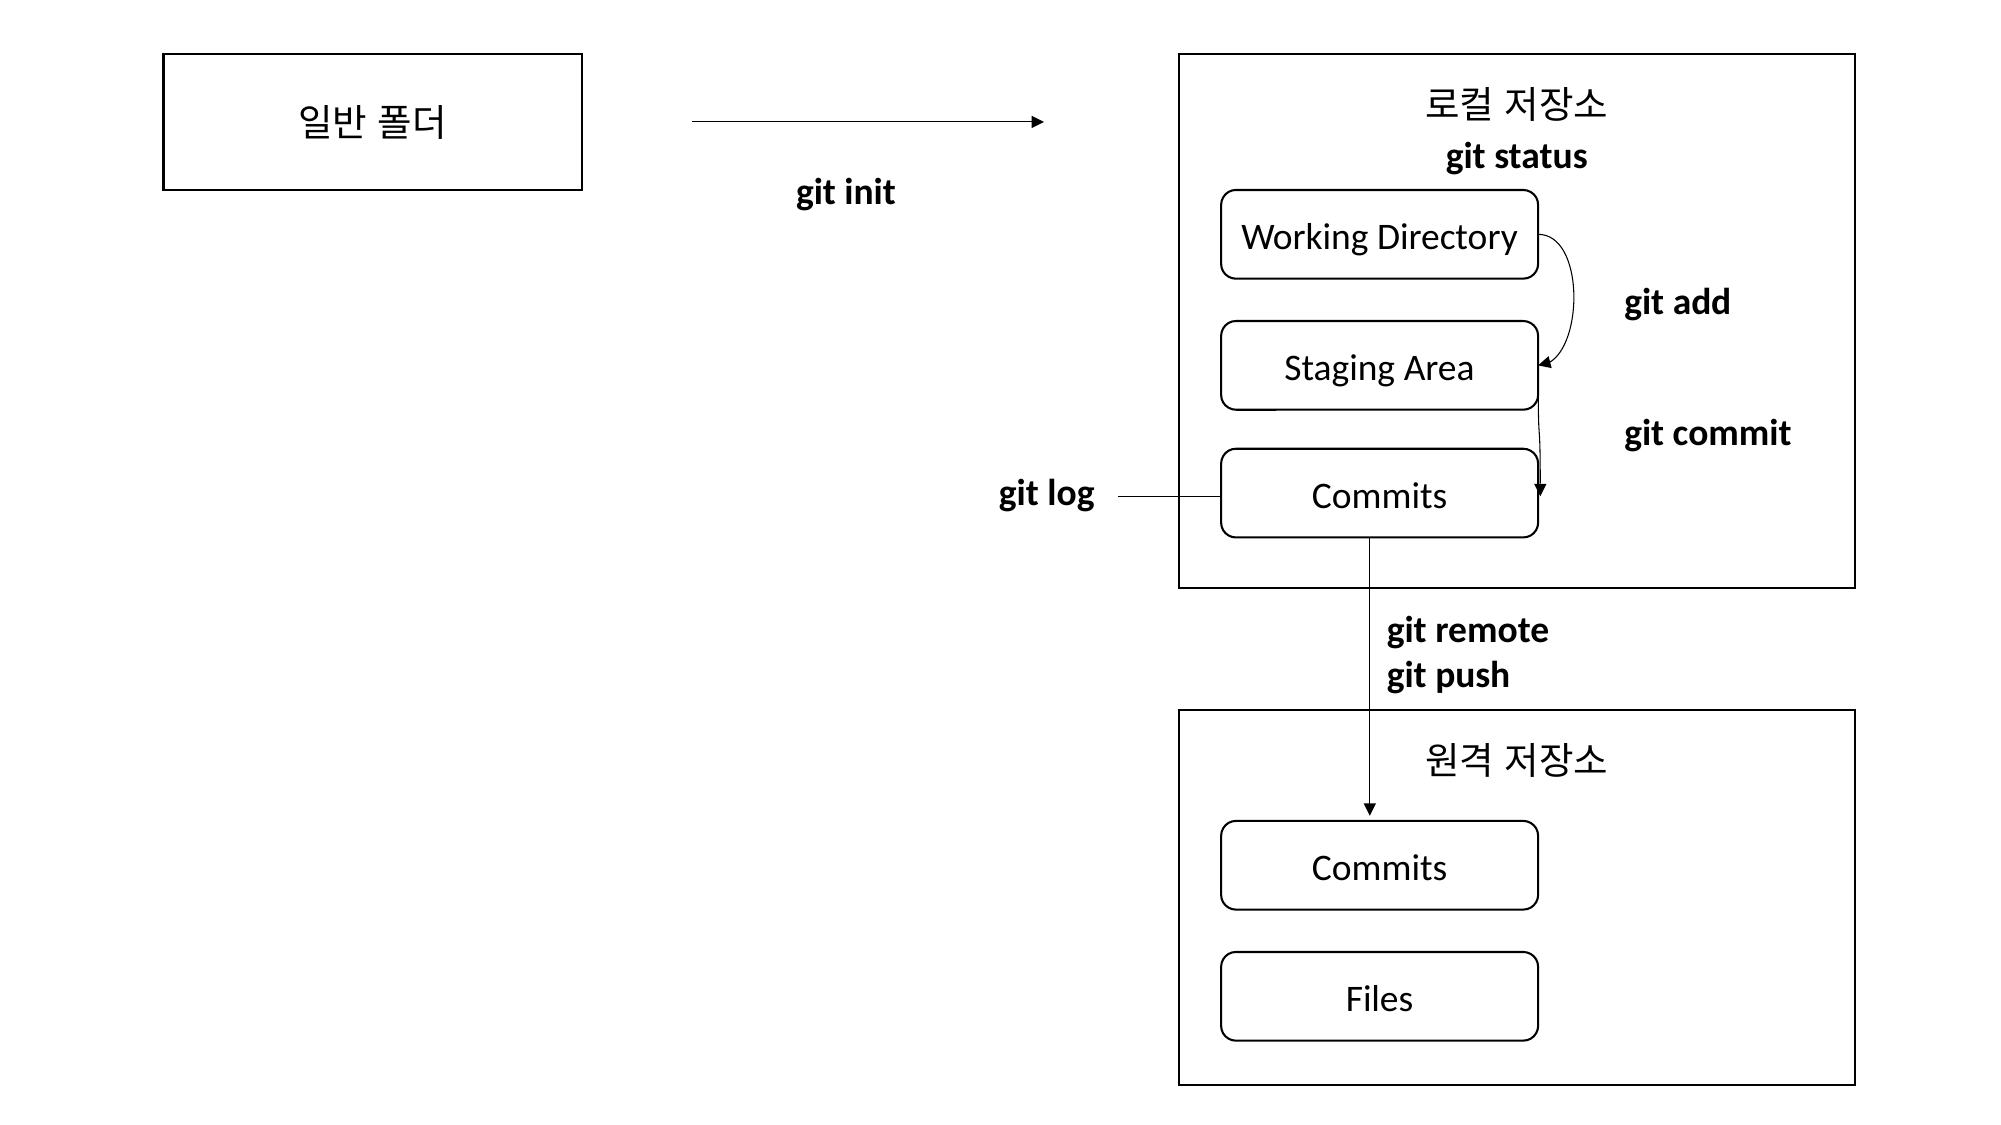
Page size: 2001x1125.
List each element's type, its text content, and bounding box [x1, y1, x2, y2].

text_box Staging Area [1220, 319, 1538, 411]
text_box 로컬 저장소 [1178, 53, 1856, 589]
text_box 원격 저장소 [1178, 709, 1856, 1086]
text_box git log [984, 461, 1110, 521]
text_box git commit [1609, 400, 1807, 461]
text_box Commits [1220, 819, 1540, 911]
text_box Files [1220, 950, 1540, 1042]
text_box git status [1431, 123, 1603, 184]
text_box Working Directory [1220, 188, 1540, 280]
text_box git remote git push [1372, 597, 1565, 703]
text_box git add [1609, 269, 1747, 330]
text_box 일반 폴더 [162, 53, 583, 191]
text_box git init [781, 159, 912, 220]
text_box Commits [1220, 447, 1540, 539]
